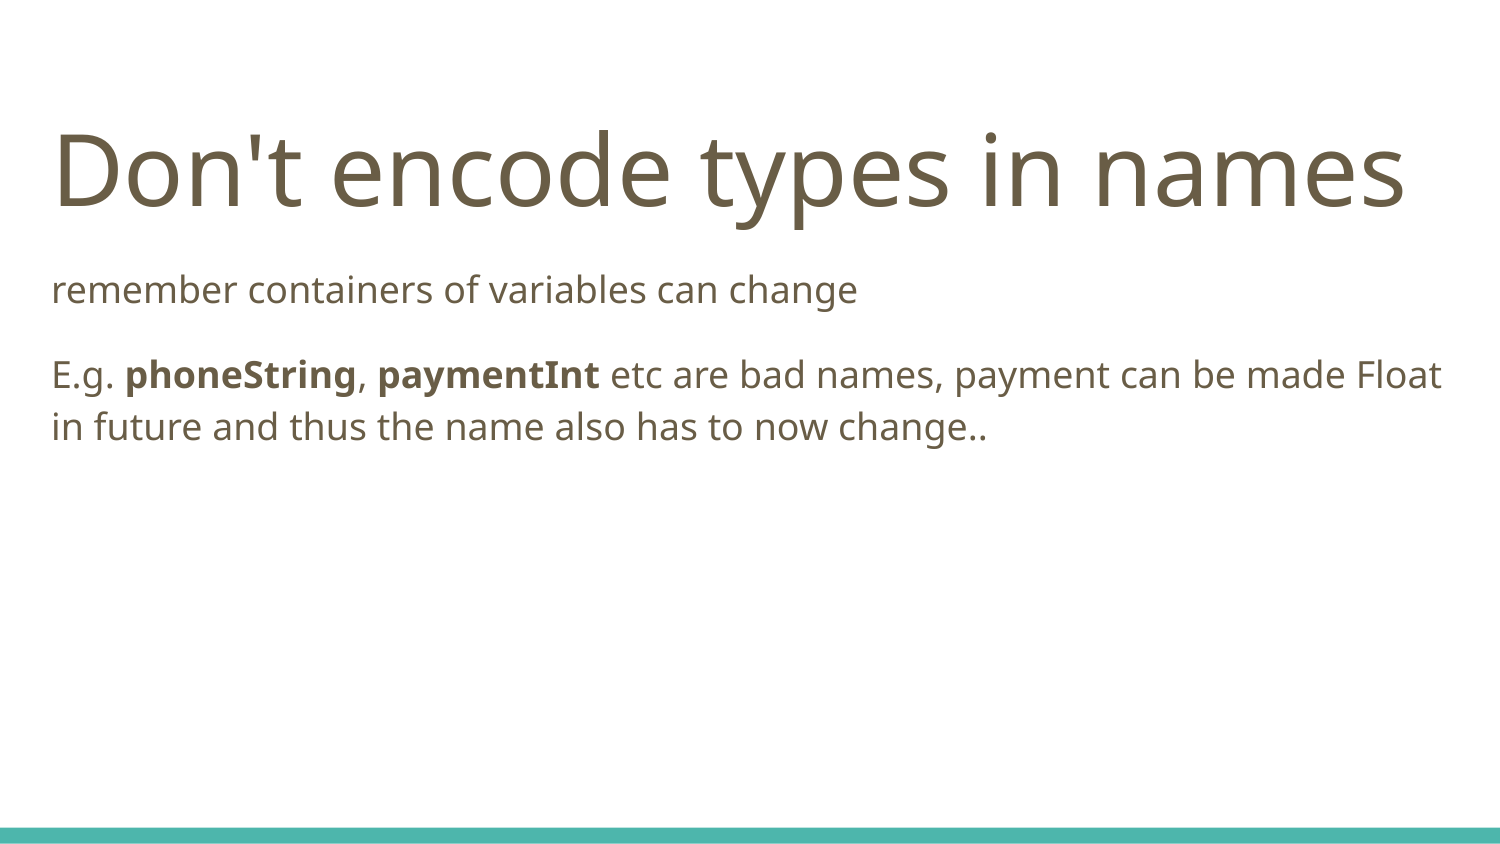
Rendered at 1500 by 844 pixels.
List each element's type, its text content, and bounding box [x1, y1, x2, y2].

list Don't encode types in names remember containers of variables can change E.g. phoneString, paymentInt etc are bad names, payment can be made Float in future and thus the name also has to now change.. [51, 73, 1449, 615]
